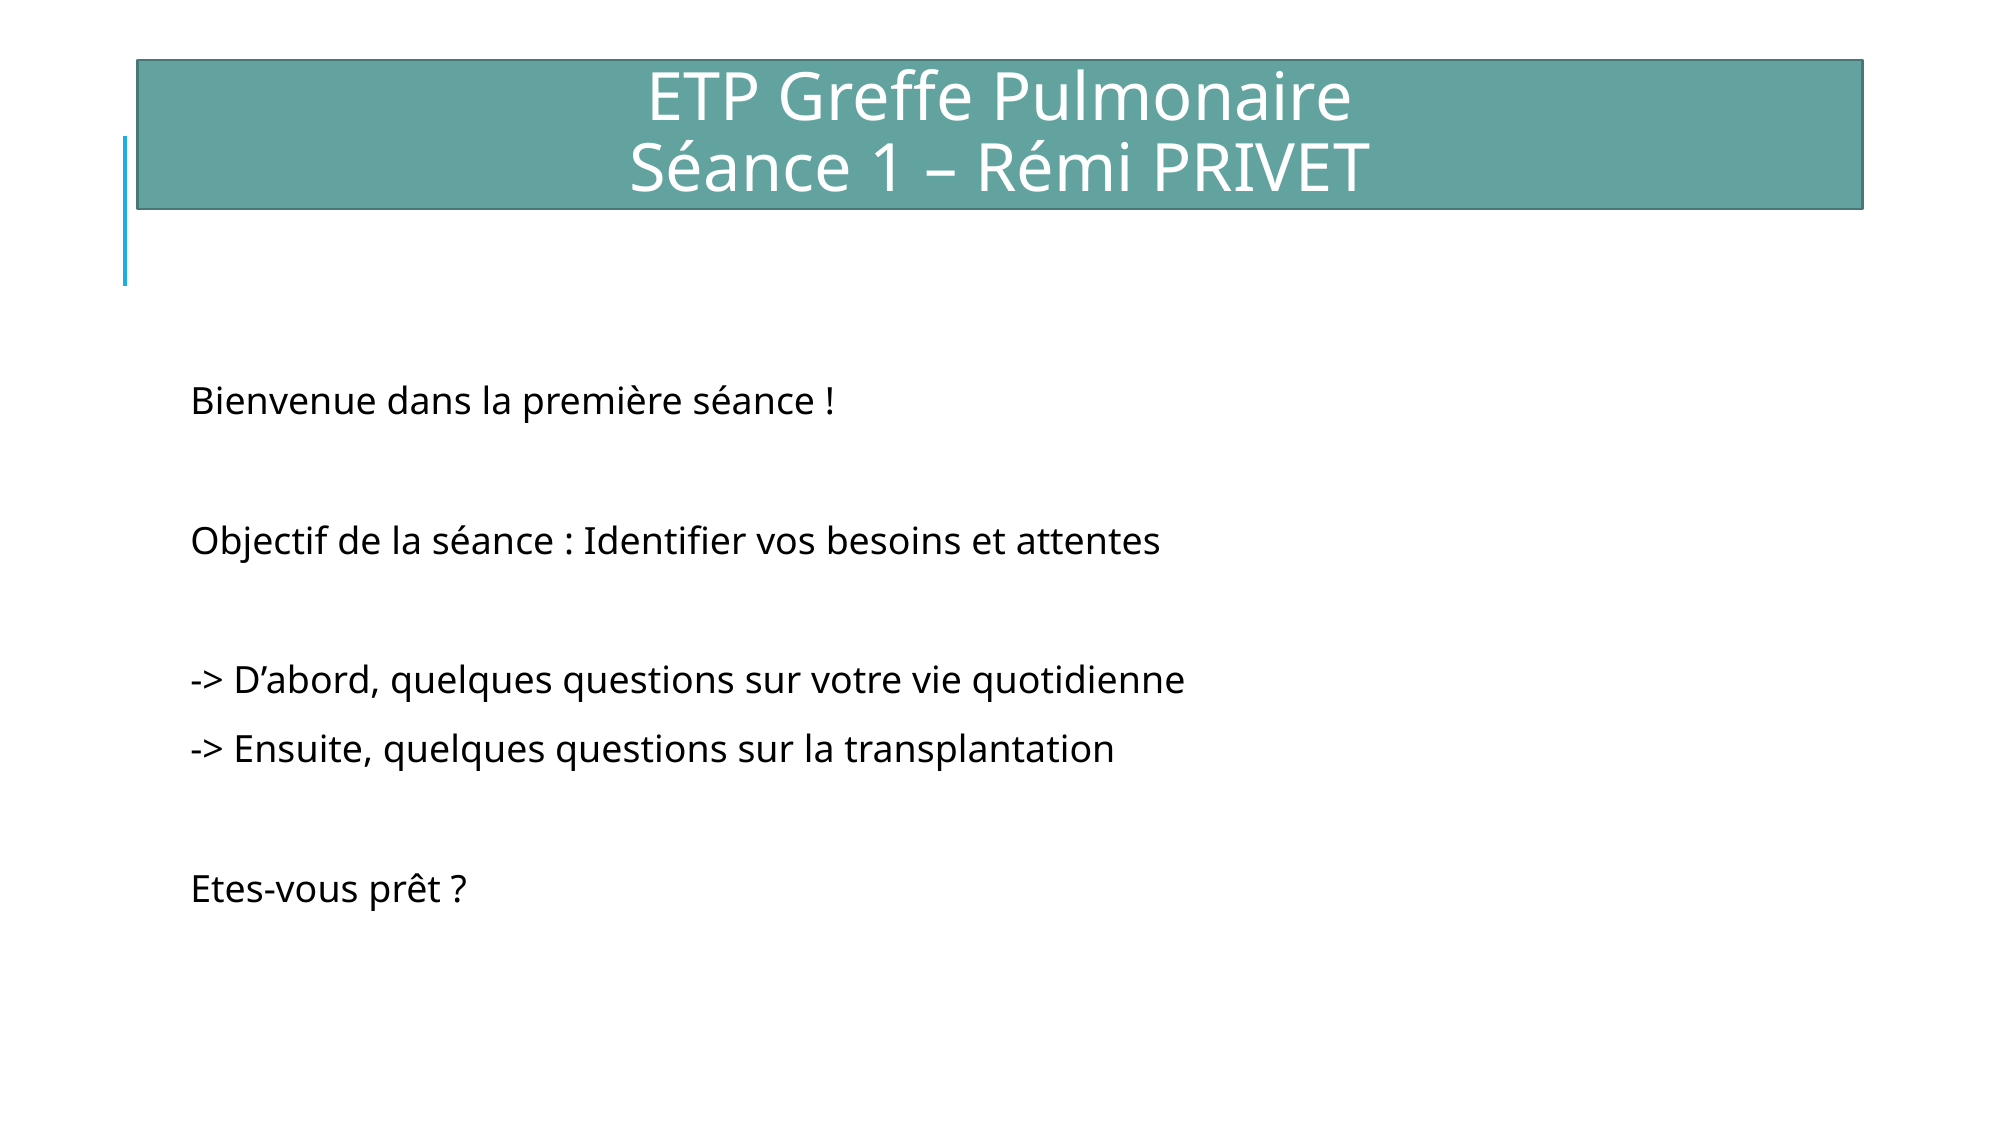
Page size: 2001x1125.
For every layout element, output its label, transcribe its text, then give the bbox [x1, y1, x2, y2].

list Bienvenue dans la première séance ! Objectif de la séance : Identifier vos besoins et attentes -> D’abord, quelques questions sur votre vie quotidienne -> Ensuite, quelques questions sur la transplantation Etes-vous prêt ? [168, 375, 1763, 1035]
text_box ETP Greffe Pulmonaire Séance 1 – Rémi PRIVET [136, 59, 1864, 210]
